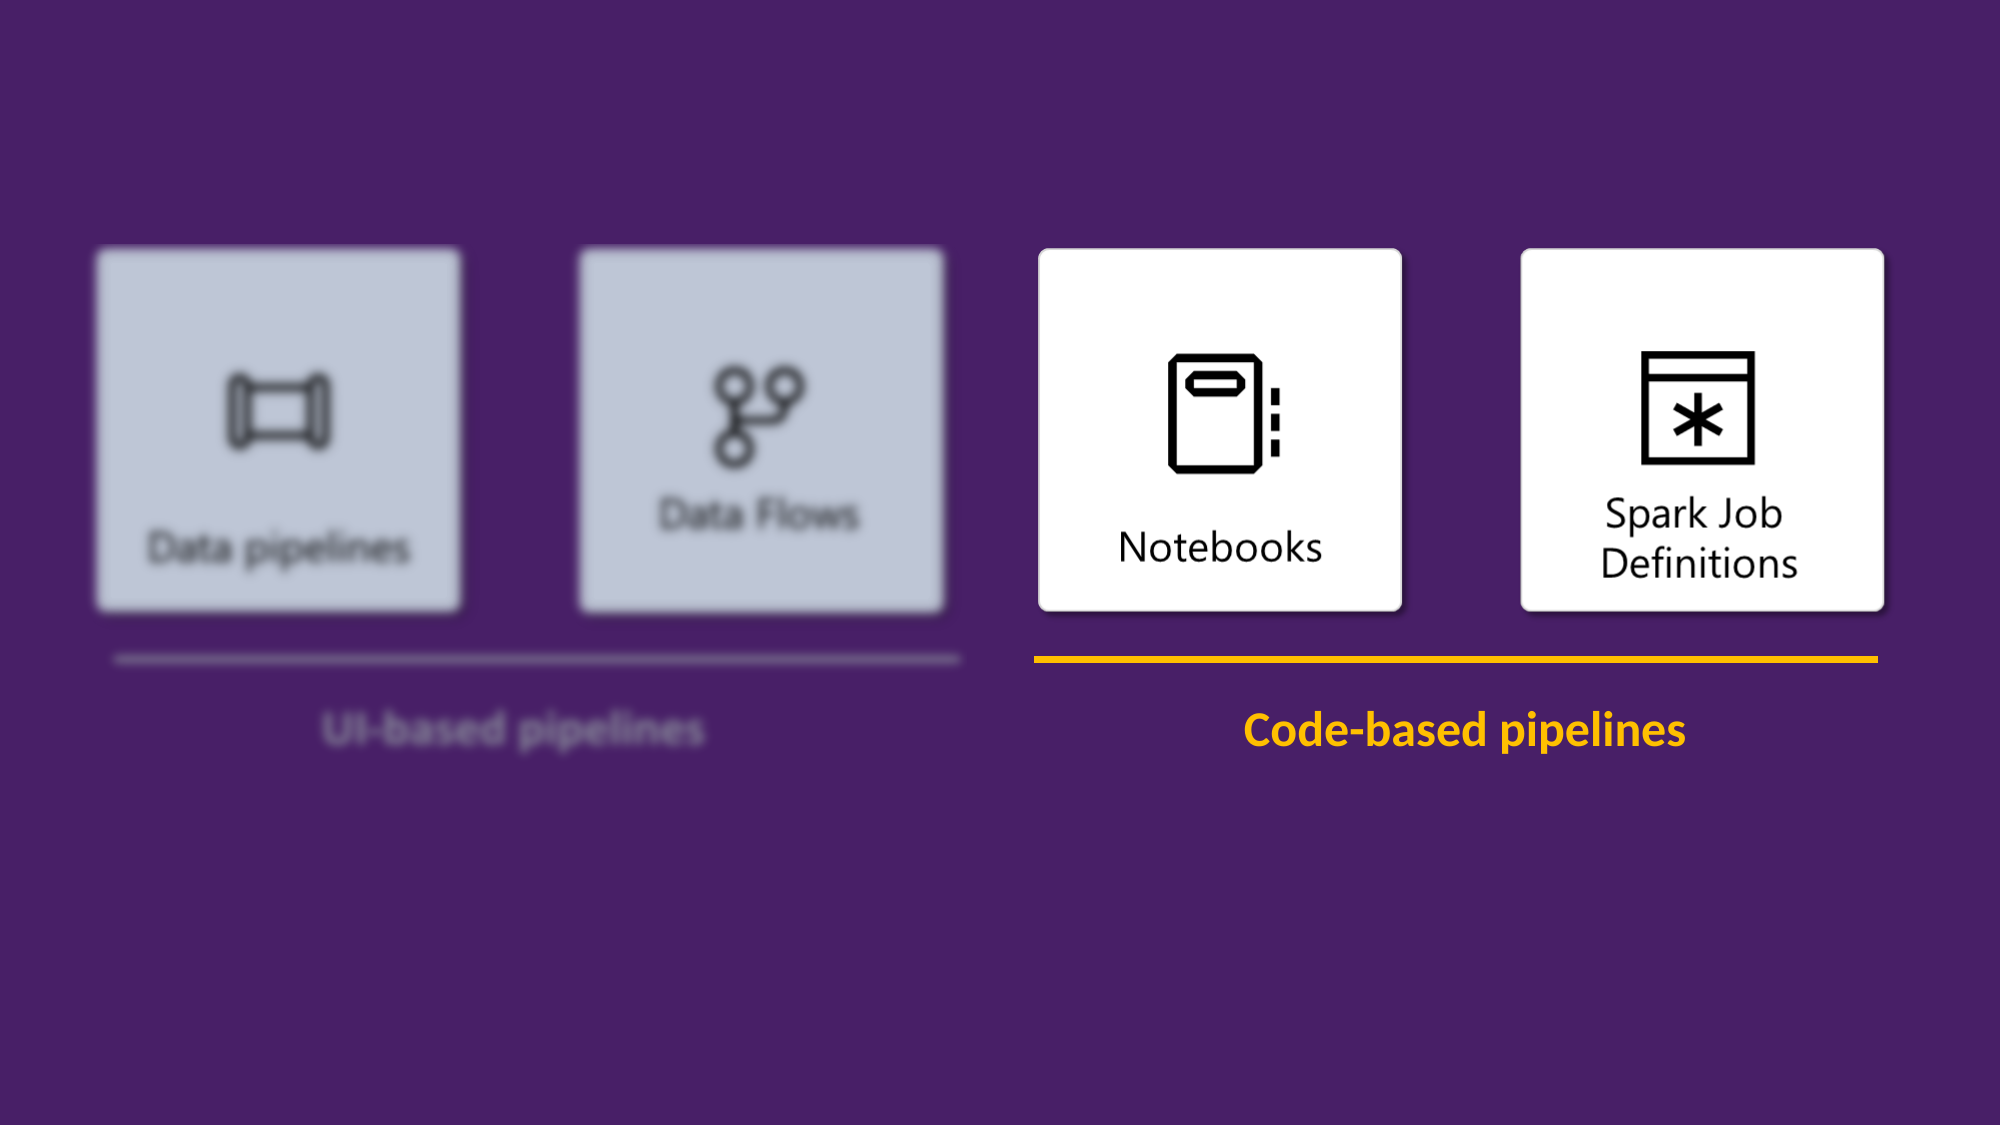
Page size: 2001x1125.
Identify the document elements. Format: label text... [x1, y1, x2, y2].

picture [66, 244, 966, 787]
picture [1034, 244, 1933, 645]
text_box Code-based pipelines [1243, 696, 1688, 757]
